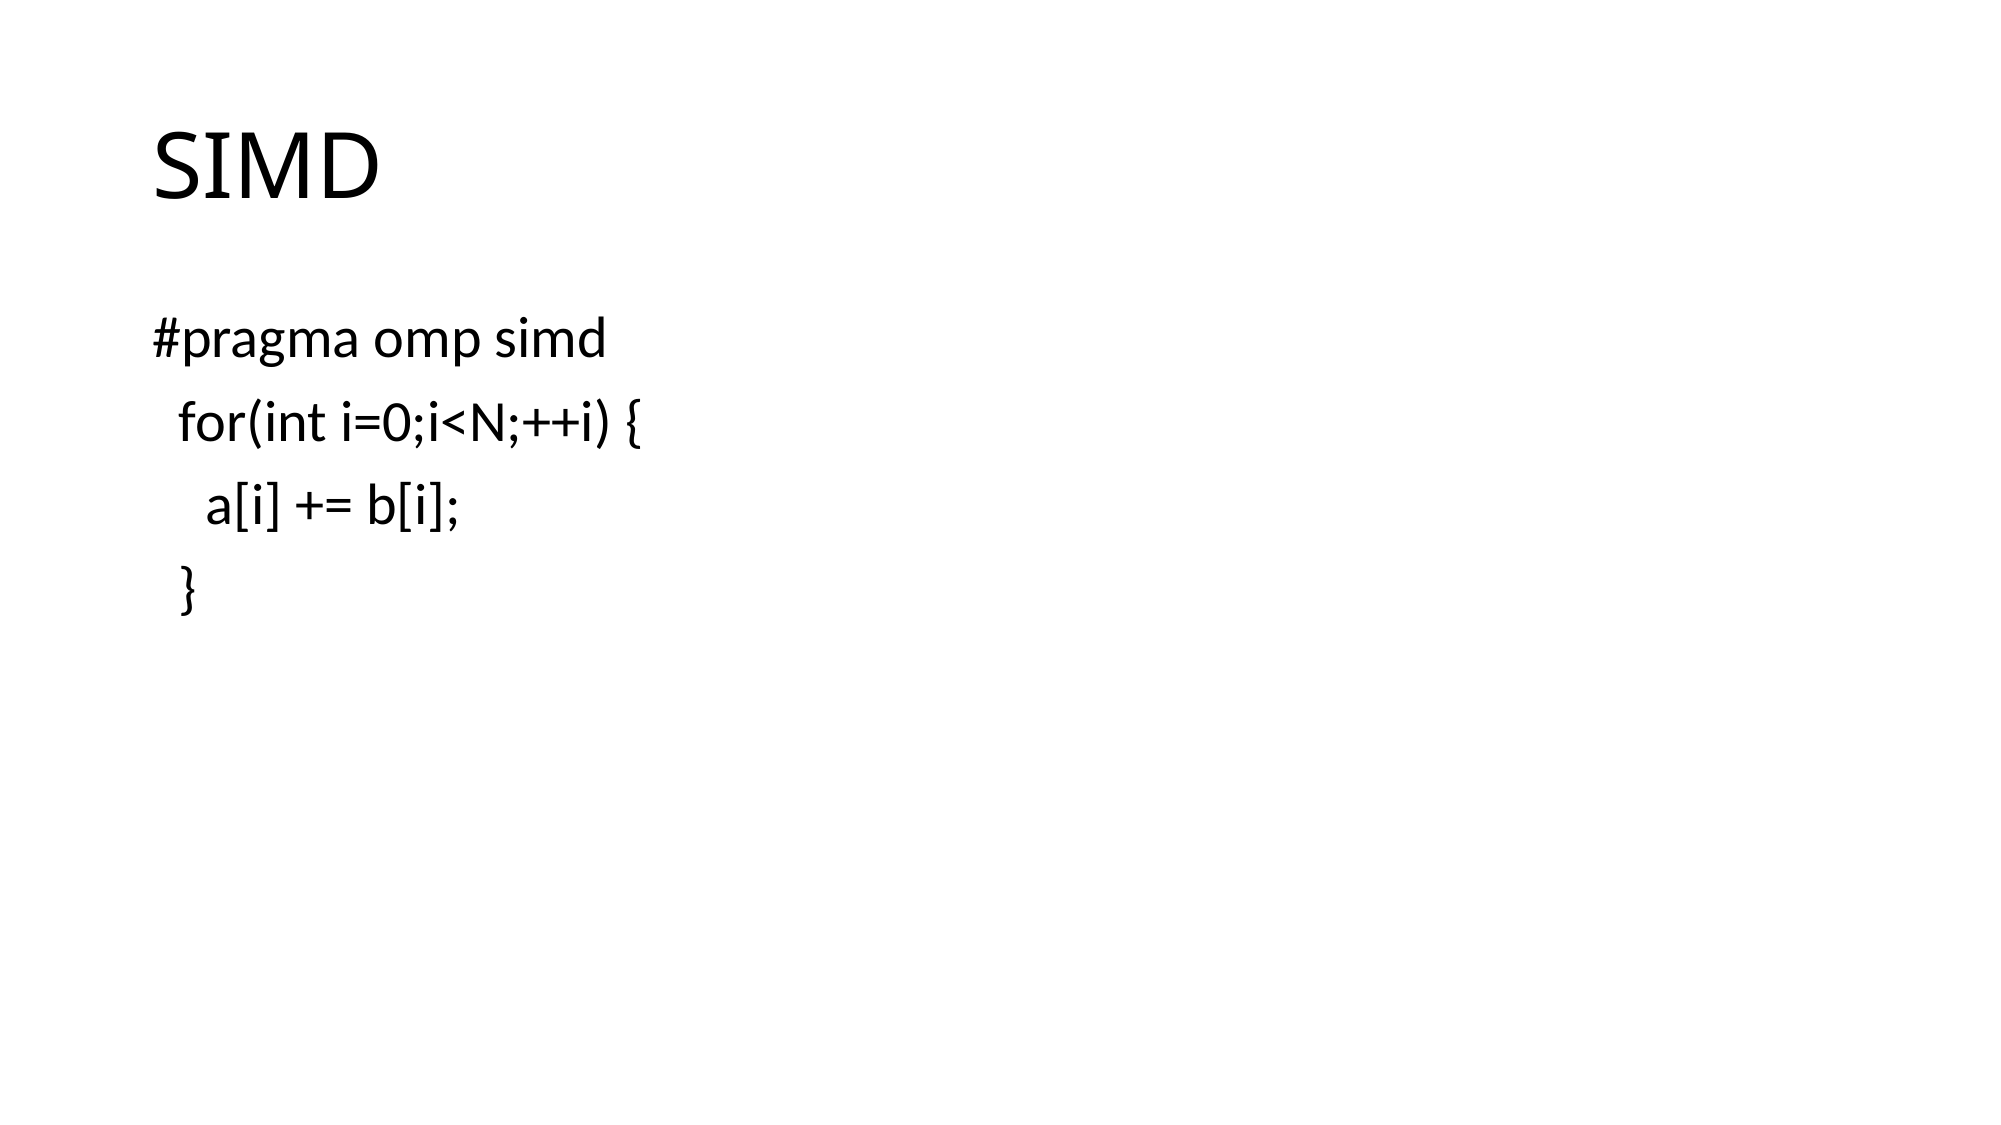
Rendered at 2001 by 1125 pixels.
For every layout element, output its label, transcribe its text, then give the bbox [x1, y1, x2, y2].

list #pragma omp simd for(int i=0;i<N;++i) { a[i] += b[i]; } [137, 299, 1863, 1014]
title SIMD [137, 59, 1863, 278]
